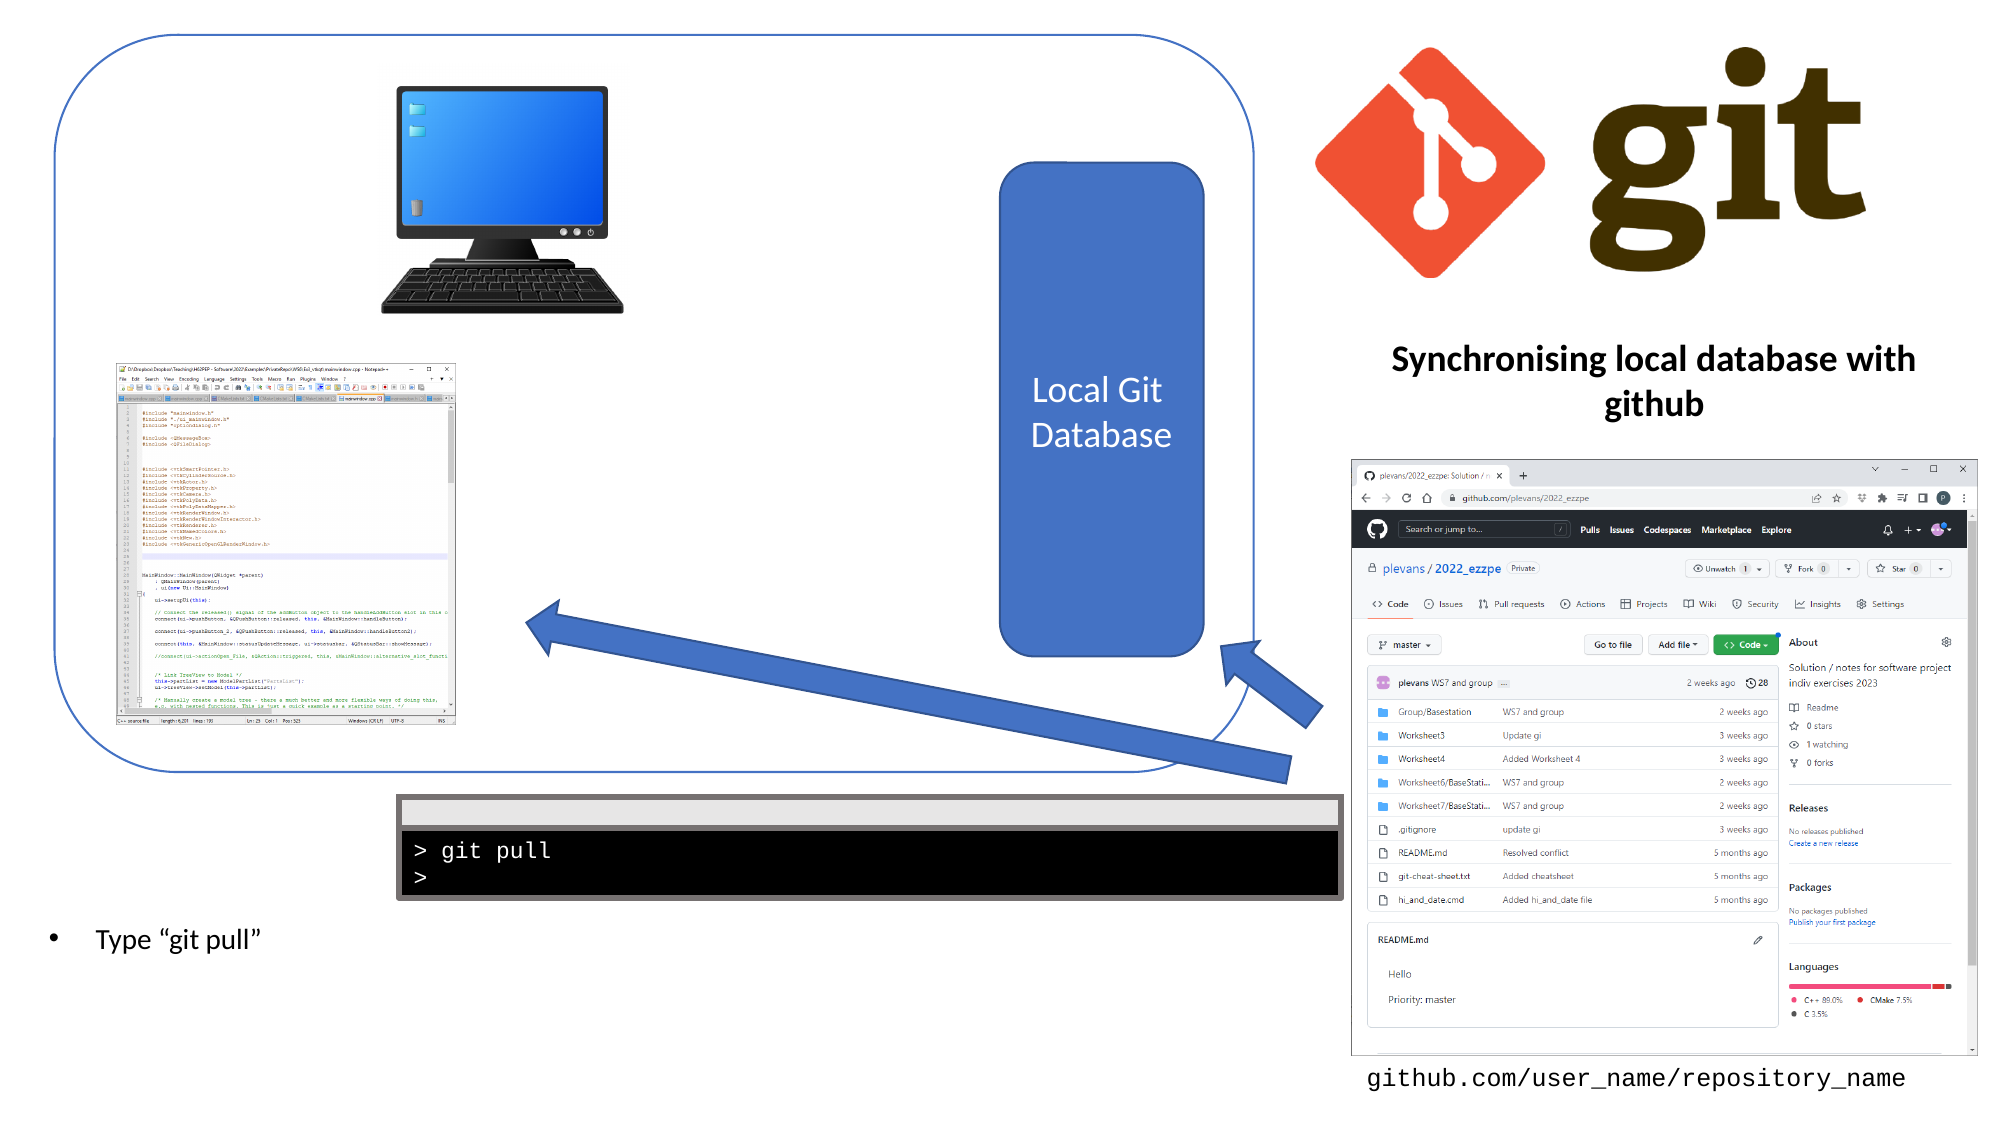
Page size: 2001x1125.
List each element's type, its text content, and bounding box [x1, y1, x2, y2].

text_box github.com/user_name/repository_name [1351, 1056, 1978, 1099]
text_box [1219, 639, 1324, 730]
picture [377, 63, 630, 316]
picture [116, 363, 456, 725]
text_box Local Git Database [998, 161, 1205, 658]
text_box [53, 33, 1255, 774]
text_box Type “git pull” [33, 912, 1351, 998]
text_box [398, 796, 1342, 899]
text_box [524, 598, 1293, 785]
text_box Synchronising local database with github [1351, 326, 1957, 431]
picture [1315, 47, 1866, 278]
picture [1351, 459, 1978, 1056]
